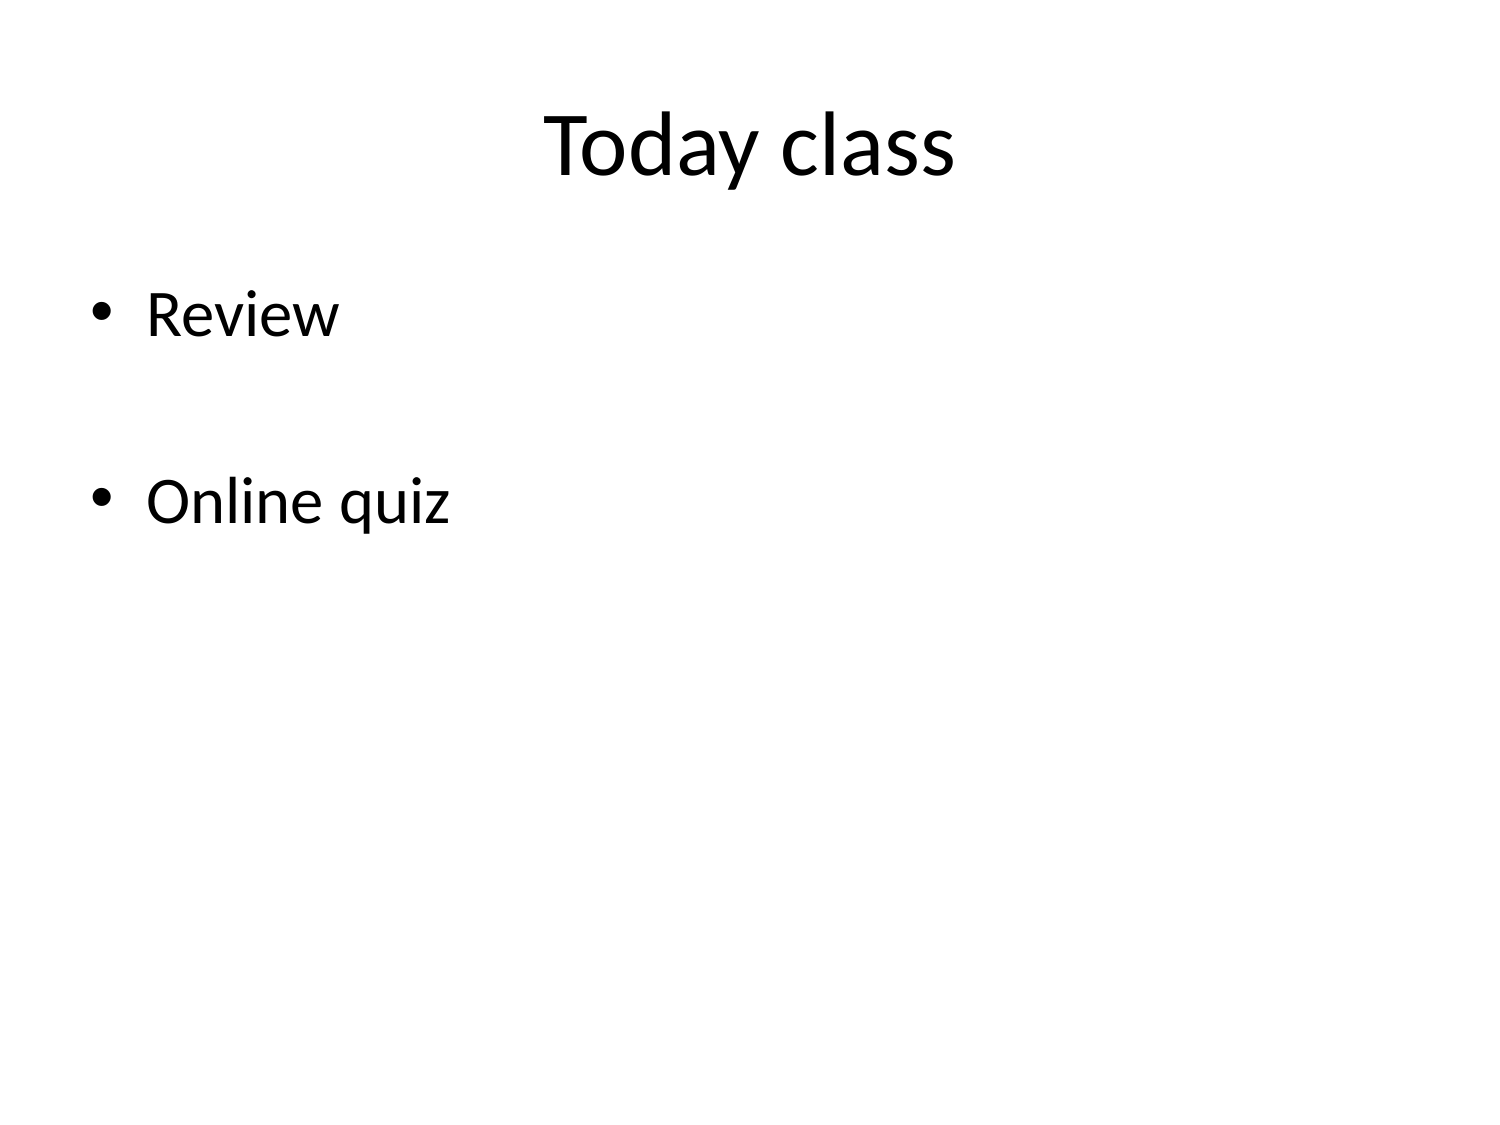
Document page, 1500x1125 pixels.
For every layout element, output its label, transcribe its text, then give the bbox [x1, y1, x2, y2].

list Review Online quiz [75, 262, 1425, 1005]
title Today class [75, 45, 1425, 233]
